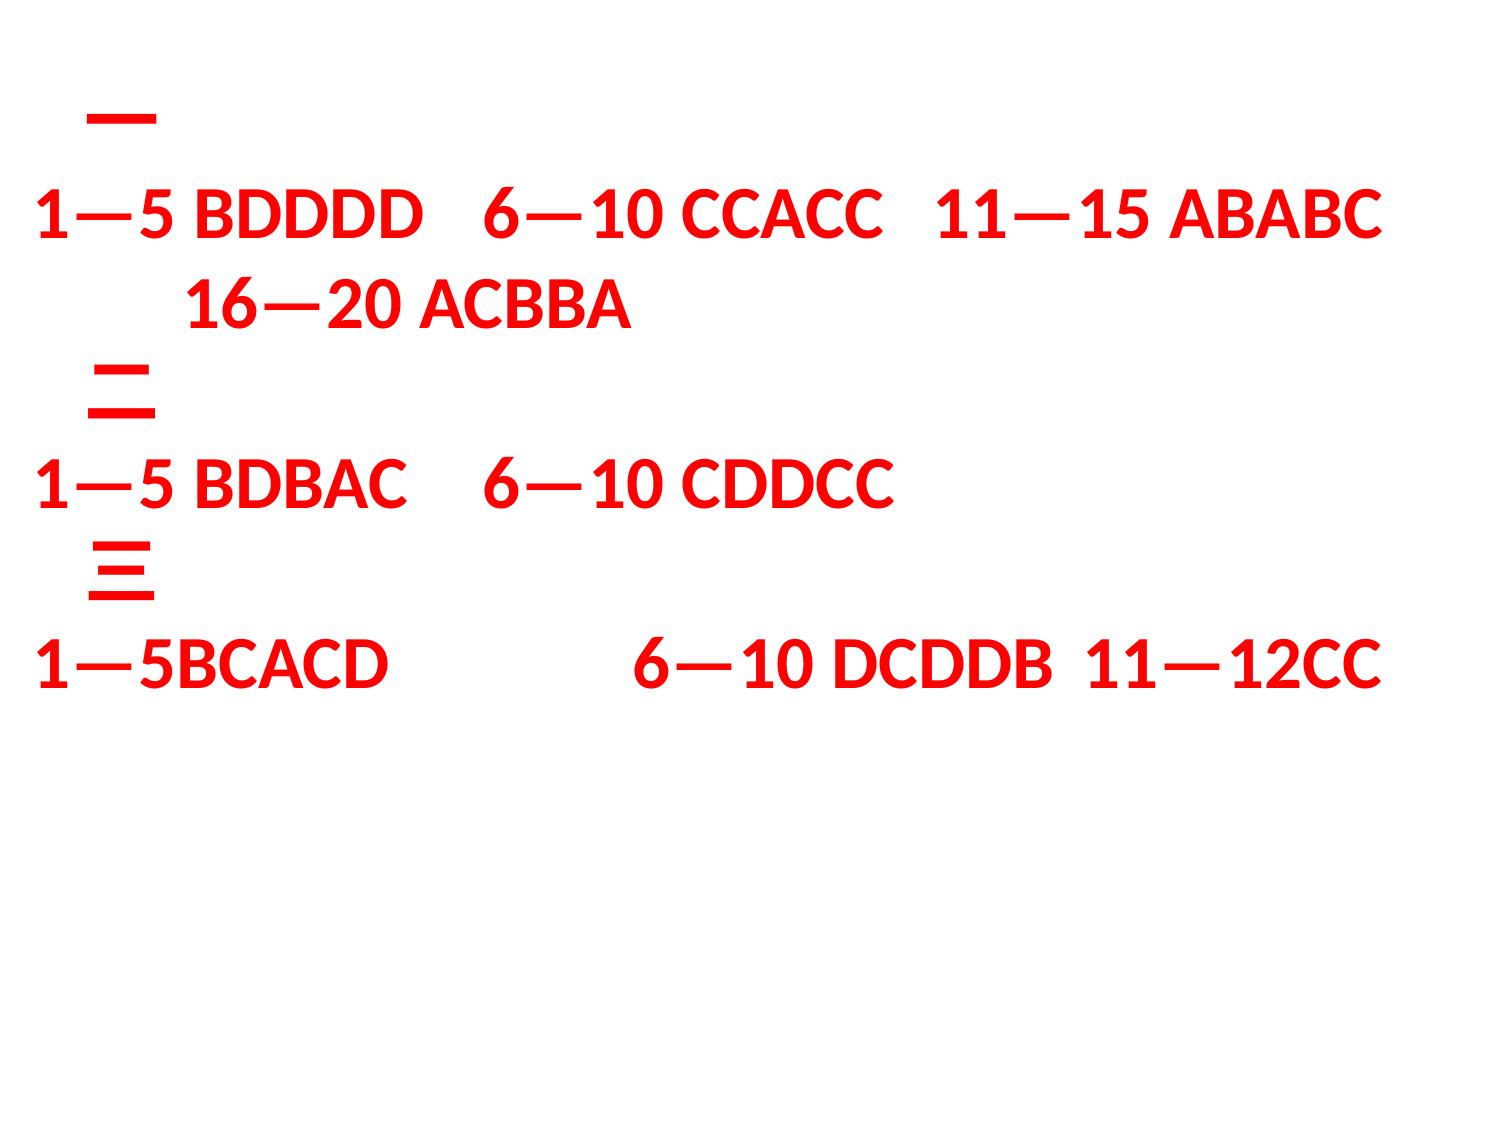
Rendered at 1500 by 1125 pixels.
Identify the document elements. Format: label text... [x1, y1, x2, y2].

text_box 一 1—5 BDDDD 6—10 CCACC 11—15 ABABC 16—20 ACBBA 二 1—5 BDBAC 6—10 CDDCC 三 1—5BCACD 6—10 DCDDB 11—12CC [17, 66, 1447, 757]
